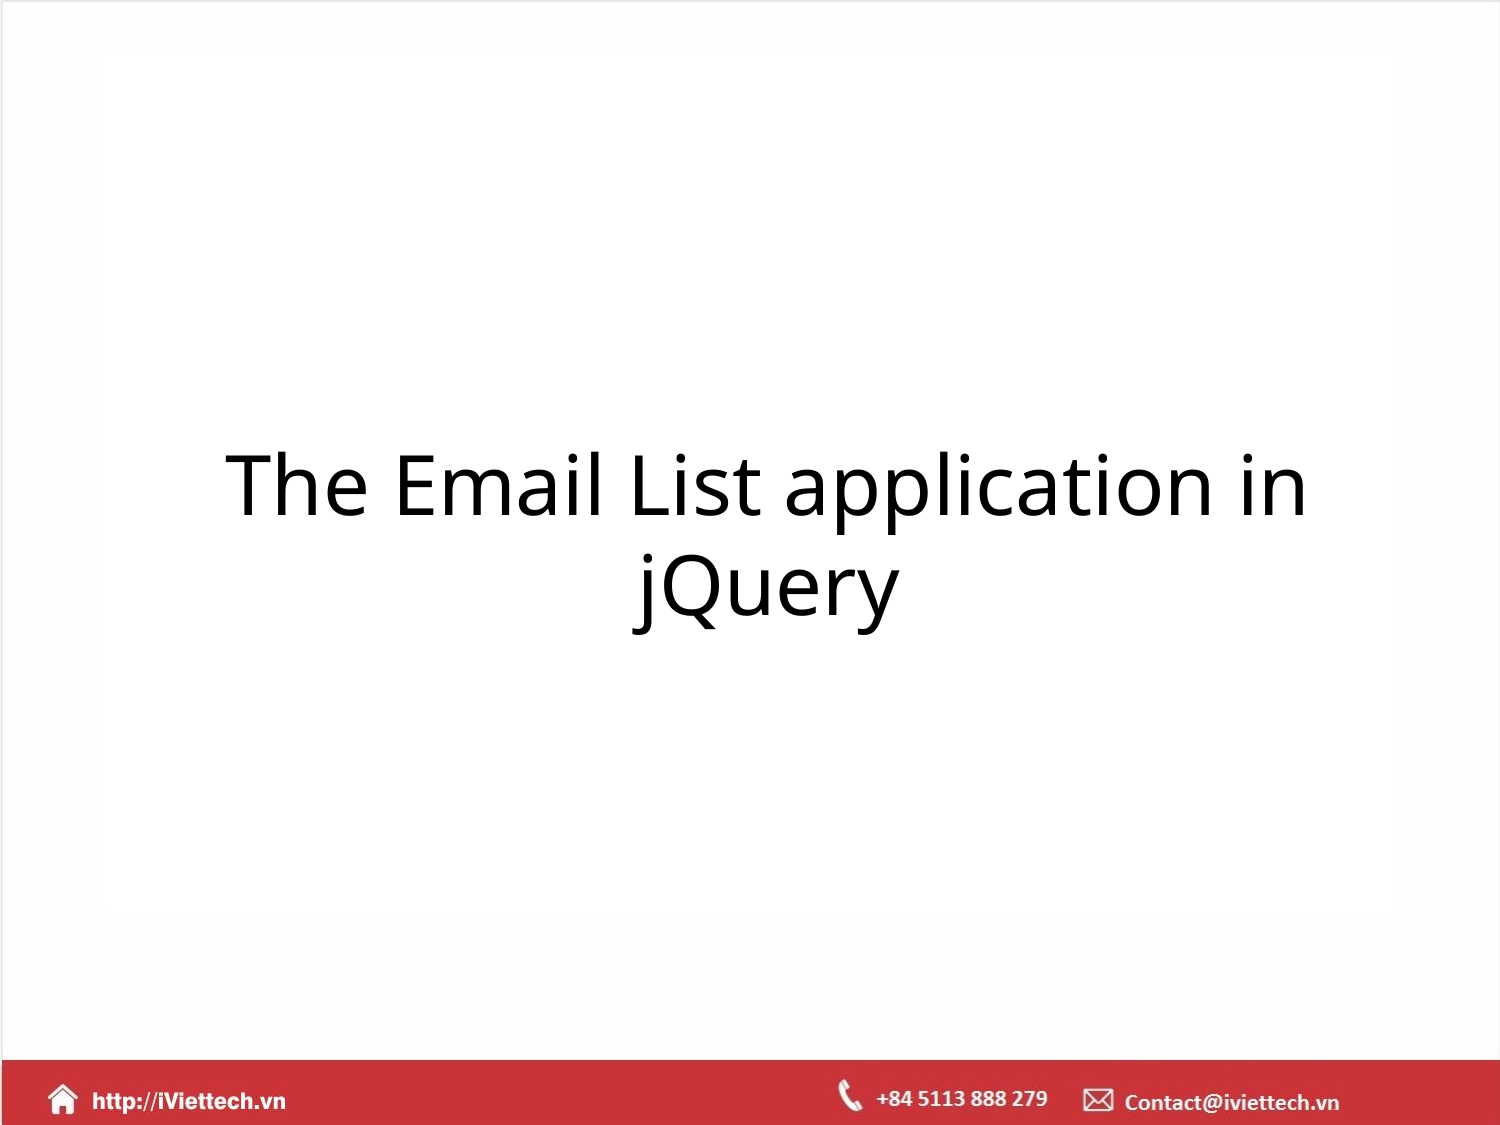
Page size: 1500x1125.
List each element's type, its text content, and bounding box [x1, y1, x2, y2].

picture [0, 0, 1500, 1125]
subtitle The Email List application in jQuery [124, 424, 1413, 613]
